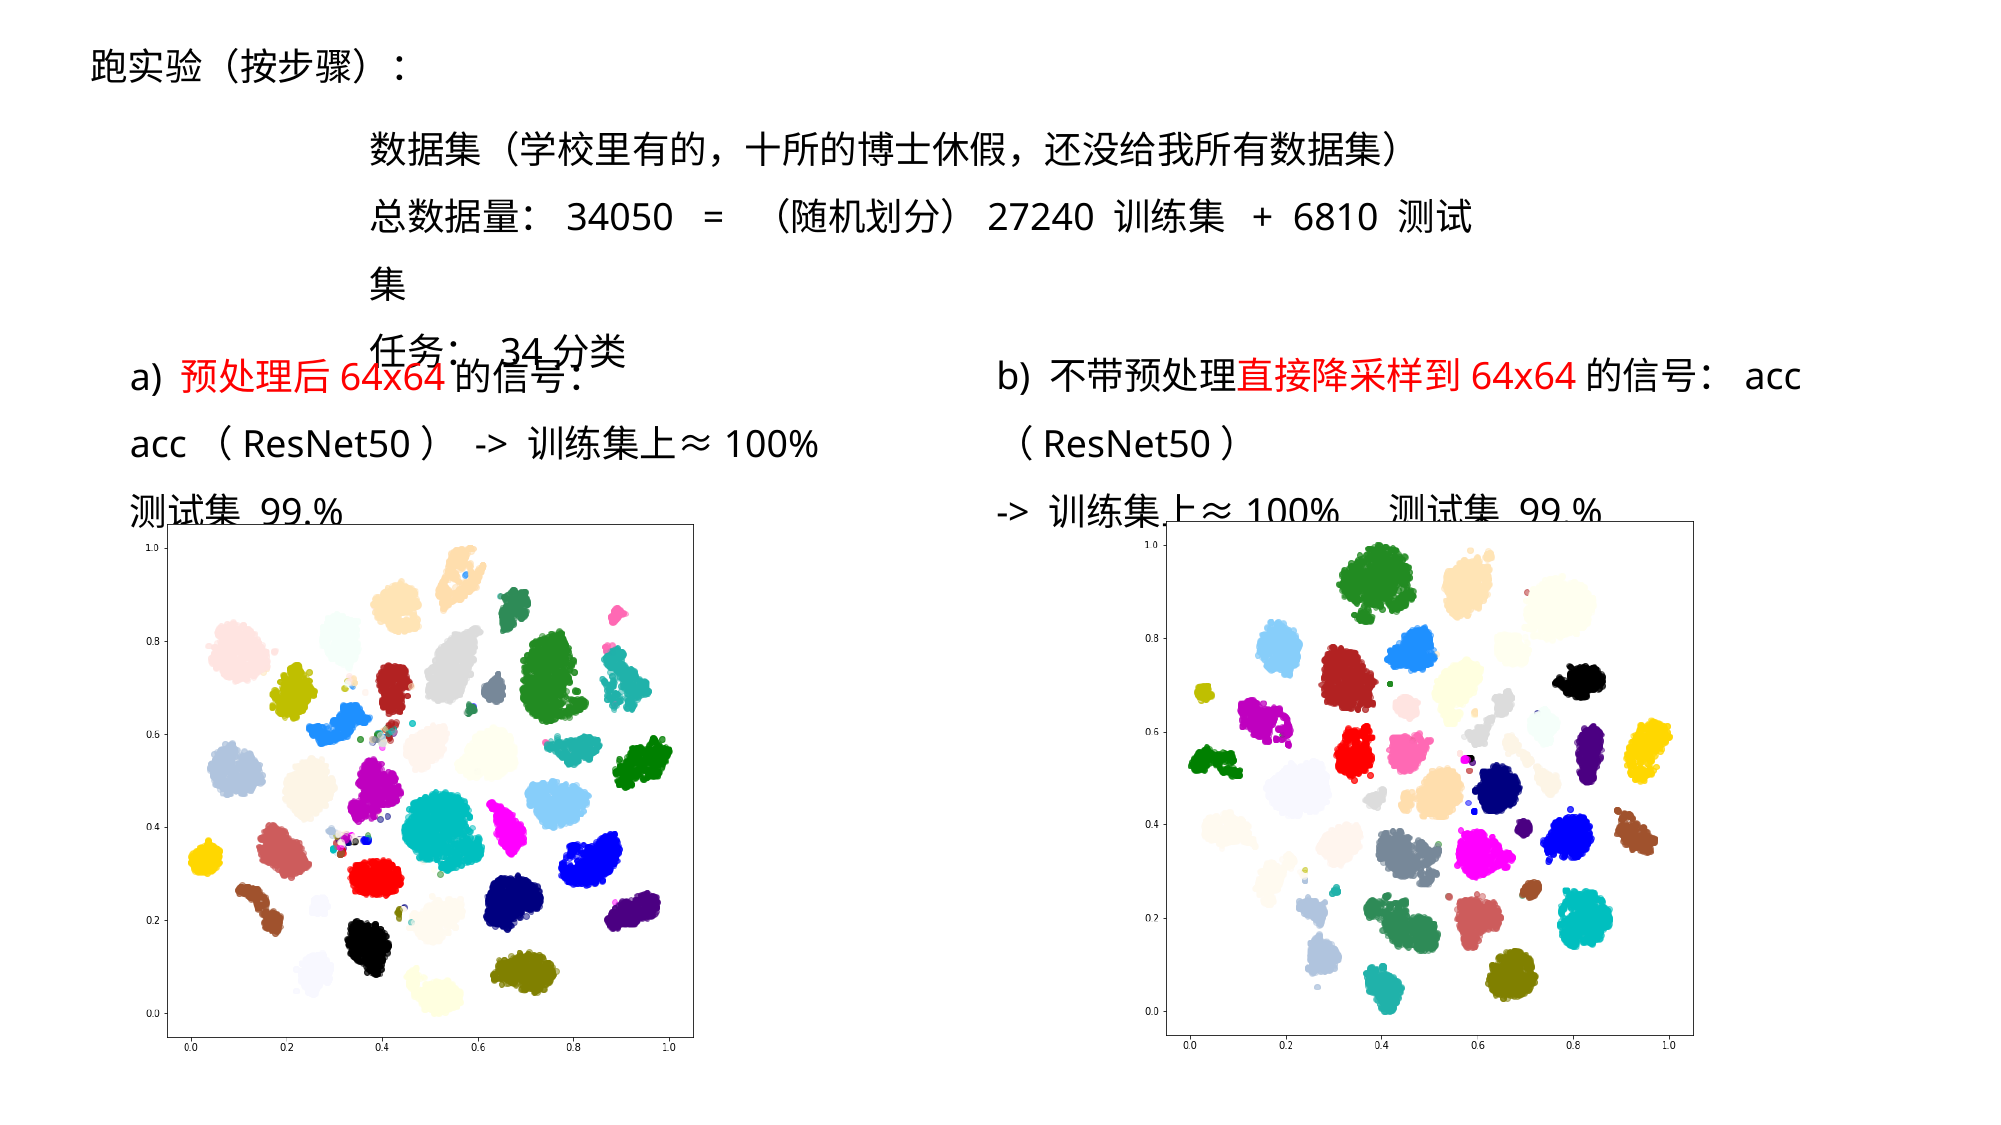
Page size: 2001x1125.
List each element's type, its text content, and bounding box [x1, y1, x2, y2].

picture [1137, 514, 1699, 1057]
text_box 数据集（学校里有的，十所的博士休假，还没给我所有数据集） 总数据量：34050 = （随机划分）27240 训练集 + 6810 测试集 任务： 34分类 [355, 95, 1525, 381]
text_box 跑实验（按步骤）： [75, 35, 686, 95]
text_box a) 预处理后64x64的信号：acc（ResNet50） -> 训练集上≈100% 测试集 99.% [115, 322, 872, 541]
picture [138, 517, 700, 1059]
text_box b) 不带预处理直接降采样到64x64的信号：acc （ResNet50） -> 训练集上≈100% 测试集 99.% [981, 322, 1977, 540]
